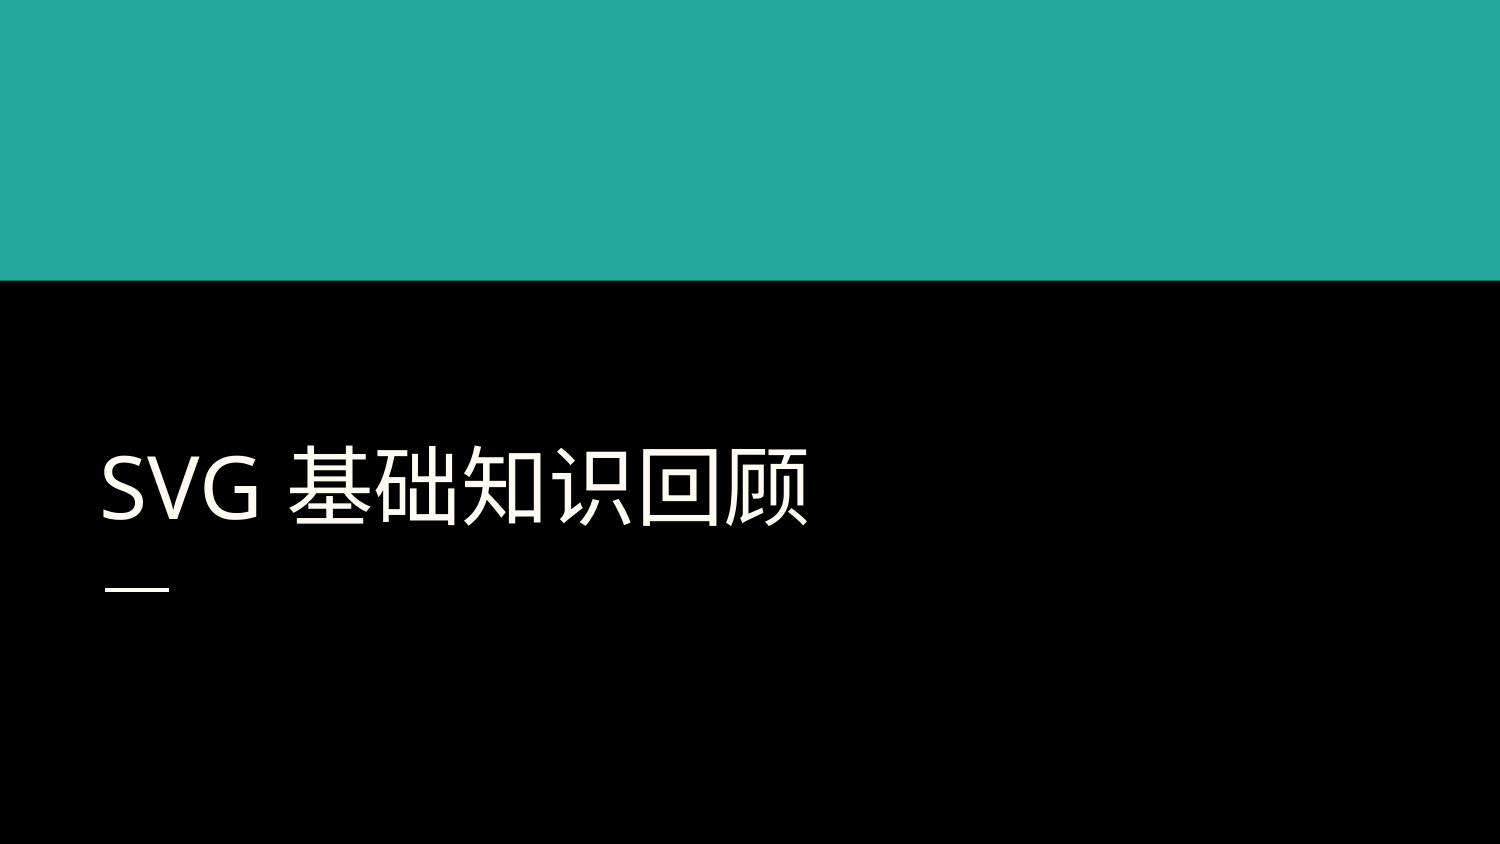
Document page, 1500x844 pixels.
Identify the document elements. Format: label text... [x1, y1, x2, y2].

title SVG基础知识回顾 [84, 310, 1416, 561]
